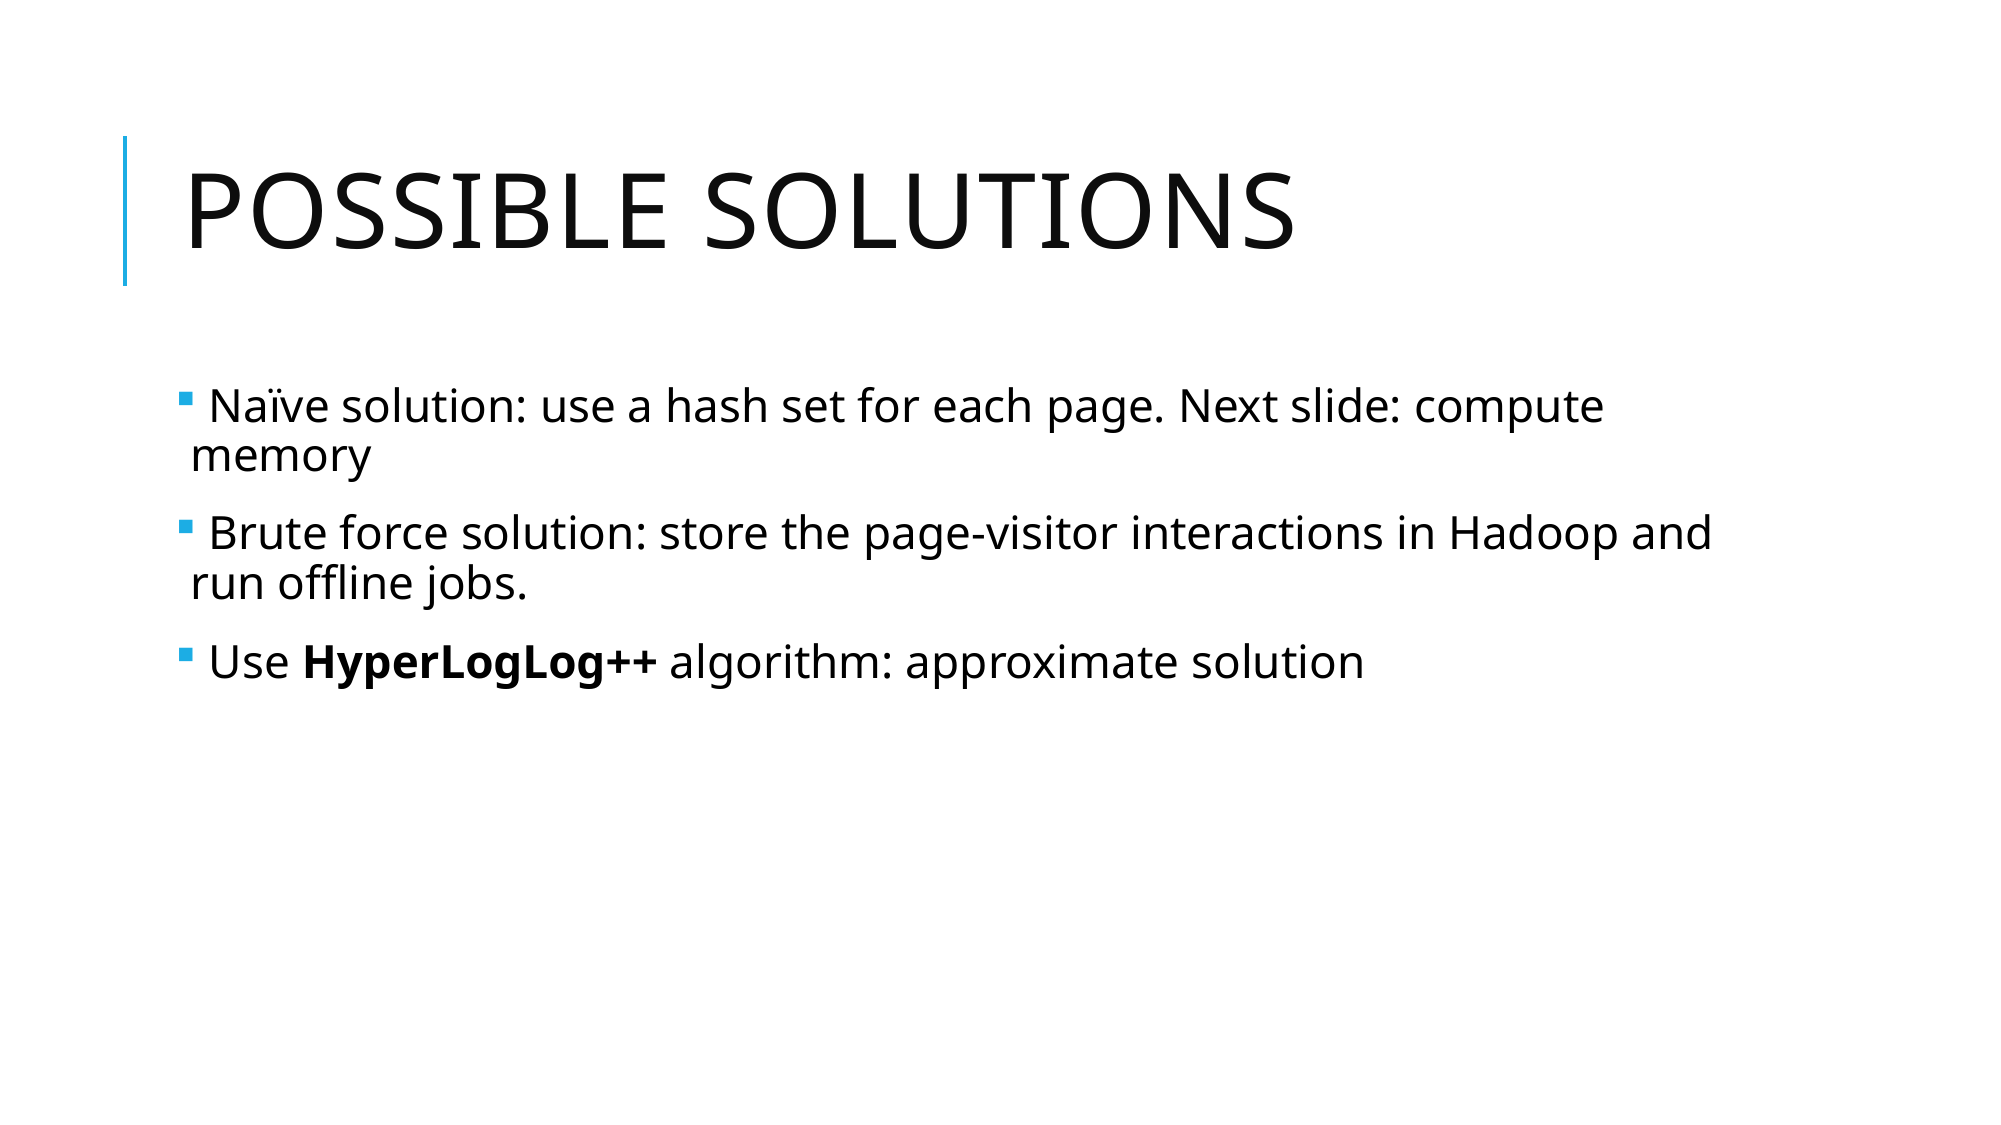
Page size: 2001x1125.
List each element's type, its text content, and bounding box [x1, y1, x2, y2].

list Naïve solution: use a hash set for each page. Next slide: compute memory Brute force solution: store the page-visitor interactions in Hadoop and run offline jobs. Use HyperLogLog++ algorithm: approximate solution [168, 375, 1763, 1035]
title Possible solutions [168, 96, 1763, 342]
